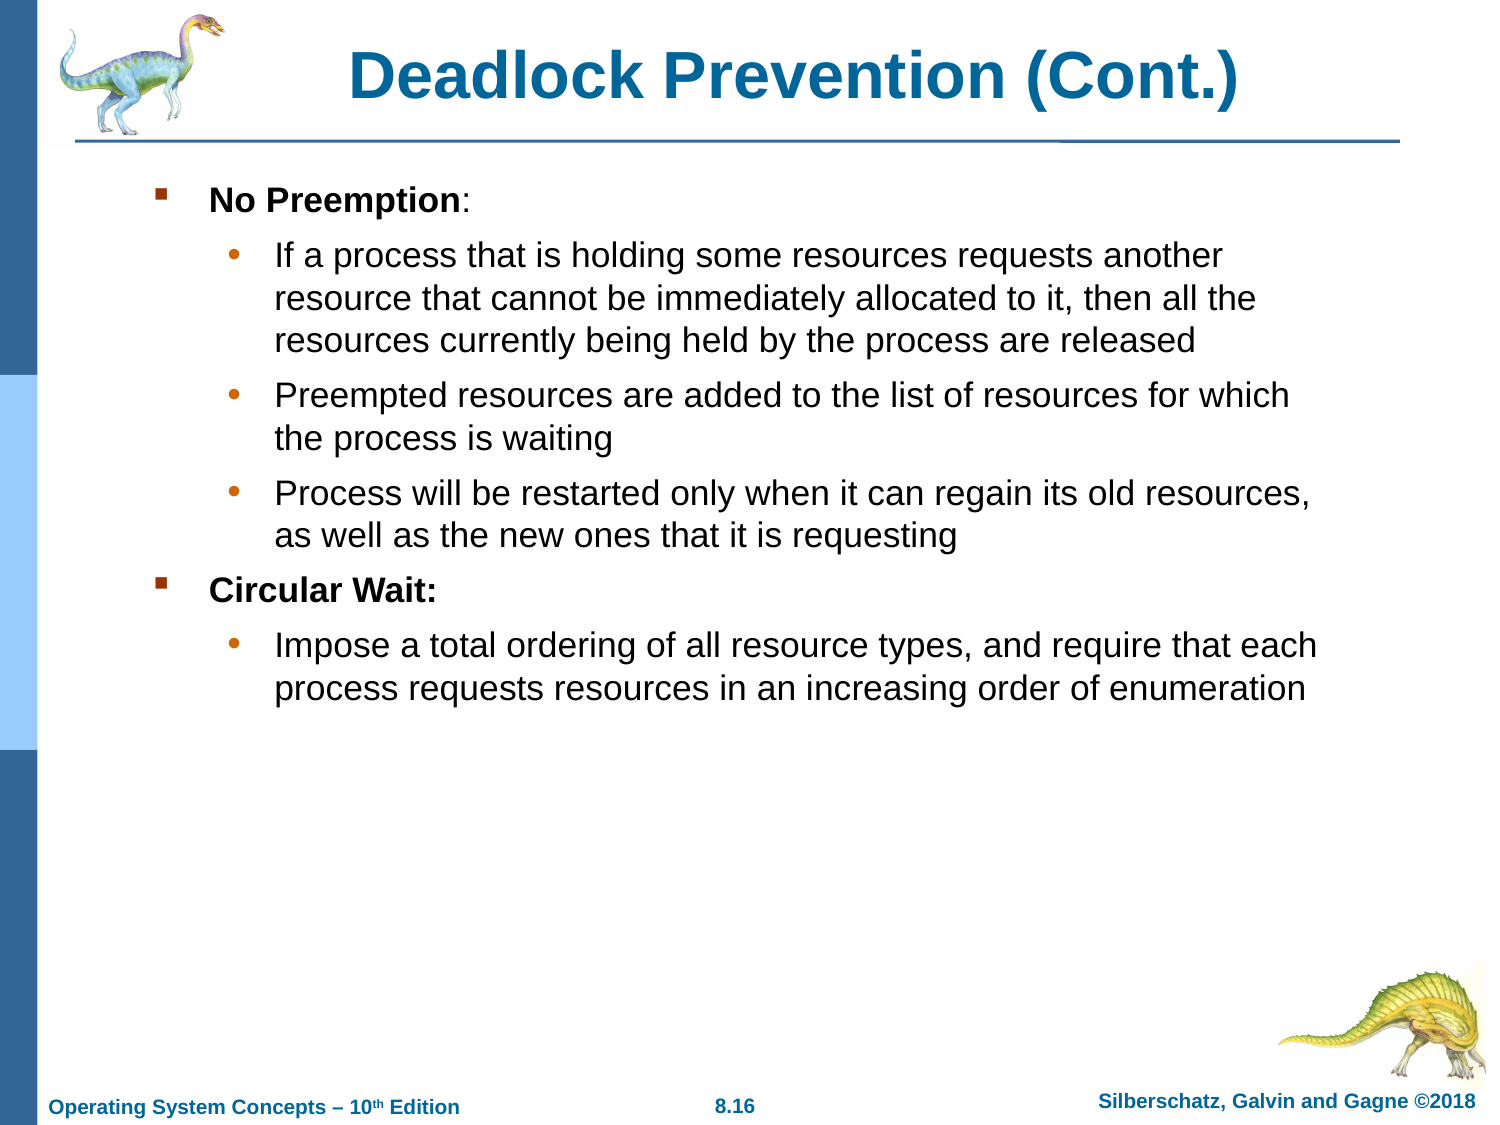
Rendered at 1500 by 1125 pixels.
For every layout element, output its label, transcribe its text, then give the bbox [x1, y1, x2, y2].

title Deadlock Prevention (Cont.) [164, 24, 1425, 120]
picture [1275, 959, 1486, 1090]
list No Preemption: If a process that is holding some resources requests another resource that cannot be immediately allocated to it, then all the resources currently being held by the process are released Preempted resources are added to the list of resources for which the process is waiting Process will be restarted only when it can regain its old resources, as well as the new ones that it is requesting Circular Wait: Impose a total ordering of all resource types, and require that each process requests resources in an increasing order of enumeration [137, 170, 1342, 895]
picture [46, 0, 243, 149]
